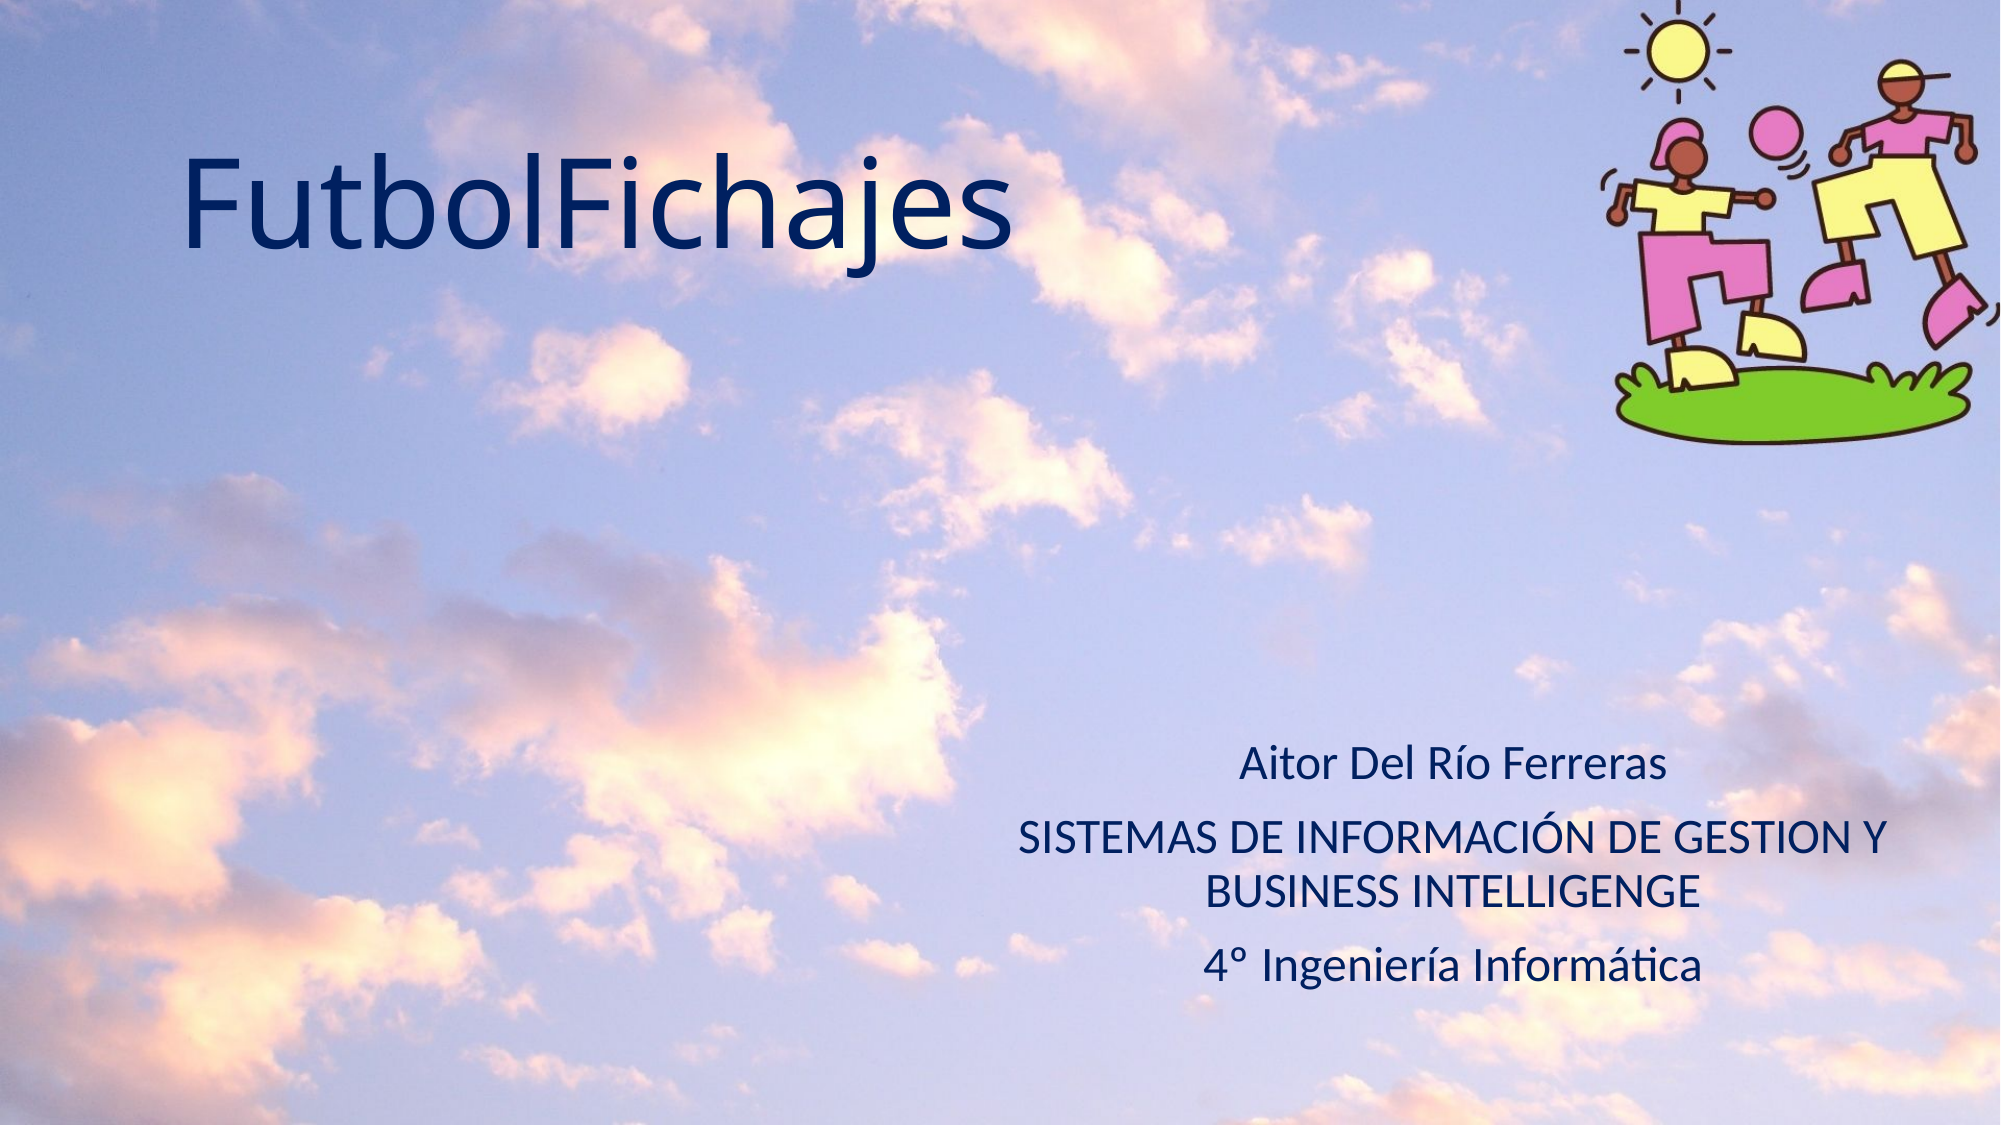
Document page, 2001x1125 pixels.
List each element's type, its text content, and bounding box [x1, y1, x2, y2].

title FutbolFichajes [0, 96, 1348, 284]
subtitle Aitor Del Río Ferreras SISTEMAS DE INFORMACIÓN DE GESTION Y BUSINESS INTELLIGENGE 4º Ingeniería Informática [999, 729, 1907, 1002]
picture [0, 0, 2001, 1125]
